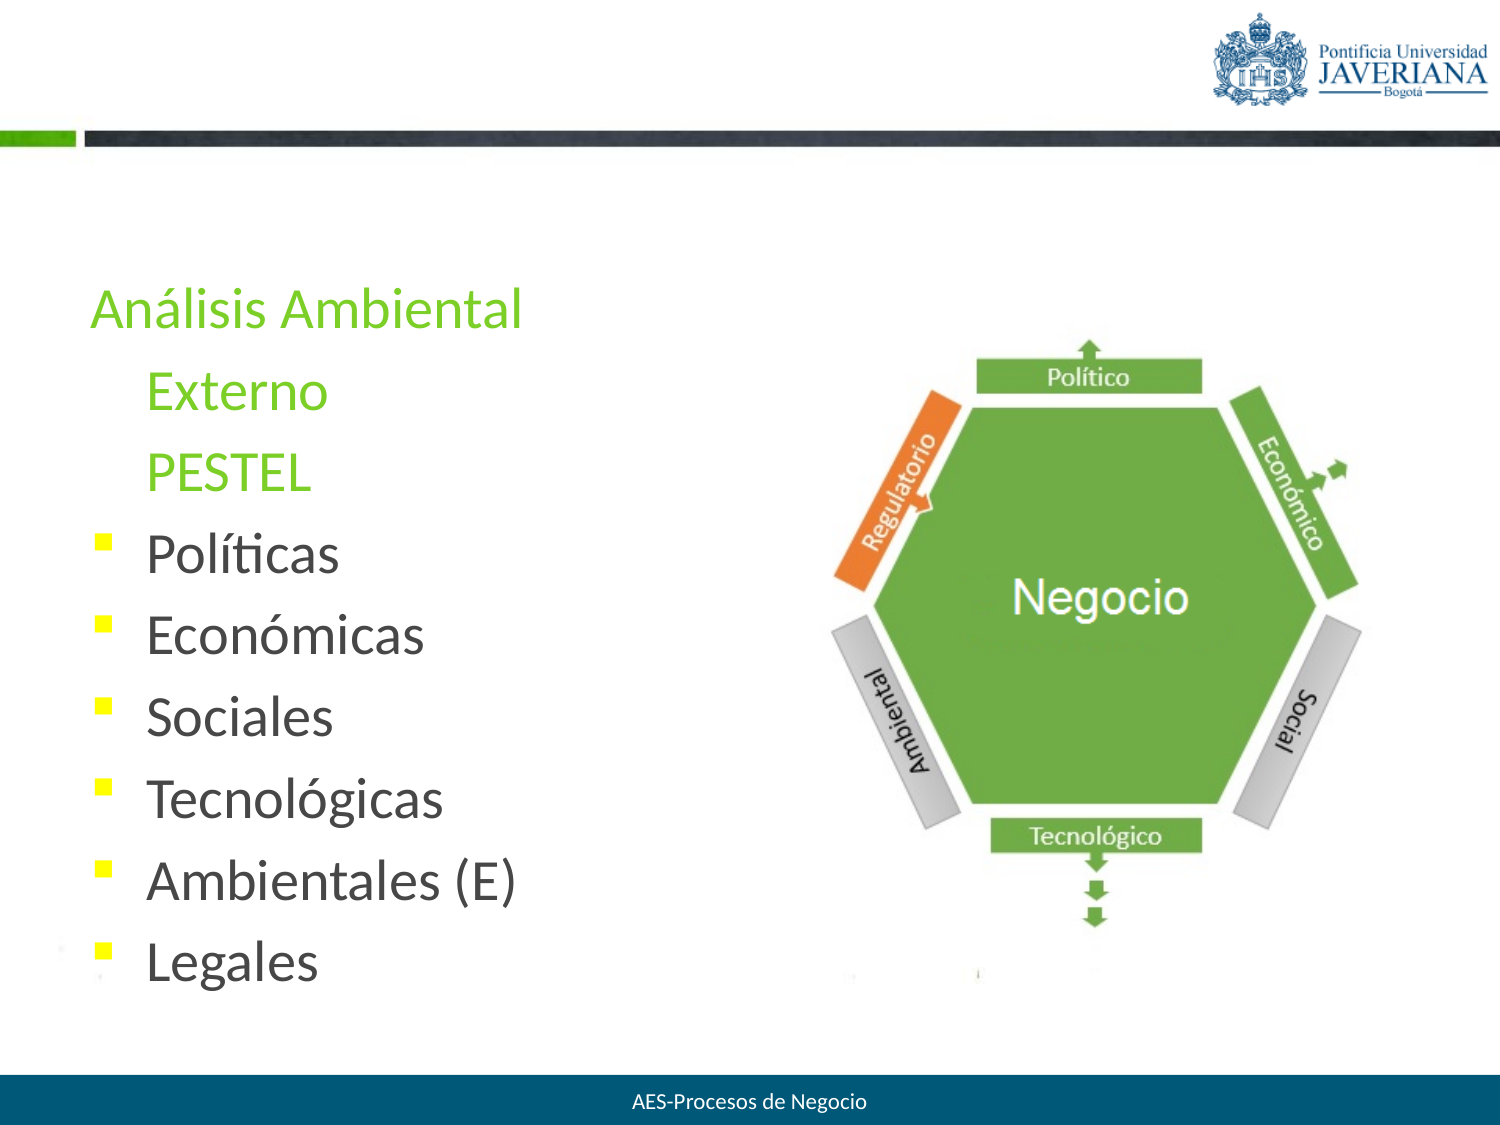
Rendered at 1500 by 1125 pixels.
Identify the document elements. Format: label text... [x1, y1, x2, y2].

list Análisis Ambiental Externo PESTEL Políticas Económicas Sociales Tecnológicas Ambientales (E) Legales [74, 262, 1426, 1006]
picture [0, 0, 1500, 1074]
